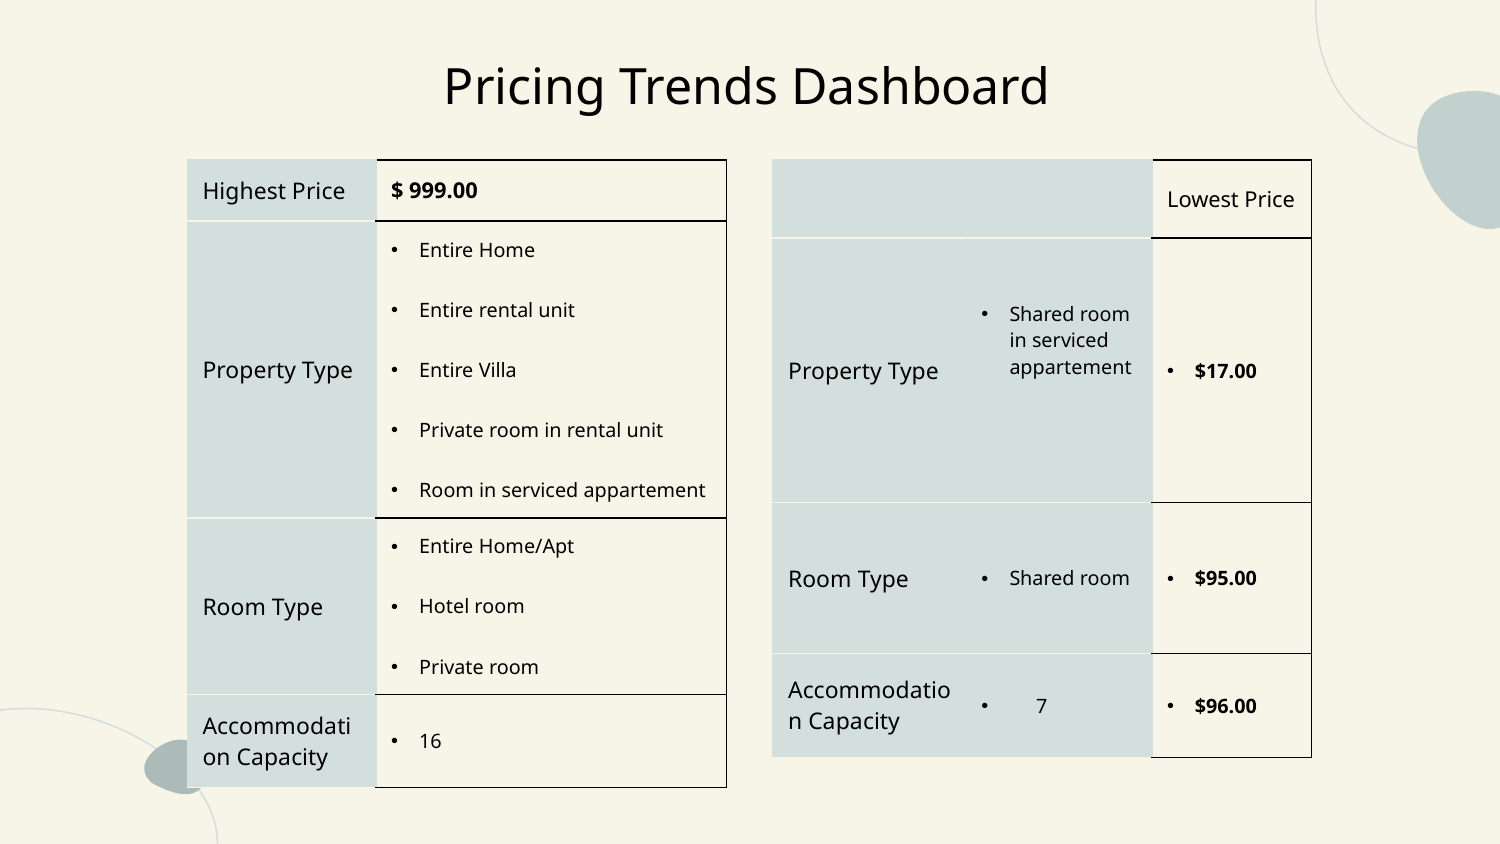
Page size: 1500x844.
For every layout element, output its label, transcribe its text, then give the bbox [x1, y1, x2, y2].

table_cell Property Type [774, 239, 966, 502]
table_cell Accommodation Capacity [188, 695, 375, 787]
table_cell Entire Home/Apt Hotel room Private room [377, 519, 726, 694]
table_cell $95.00 [1153, 503, 1311, 653]
table_header Highest Price [188, 161, 375, 220]
title Pricing Trends Dashboard [428, 39, 1118, 134]
table_cell 16 [377, 695, 726, 787]
table_cell $96.00 [1153, 654, 1311, 757]
table_cell Room Type [188, 519, 375, 694]
table_cell Shared room [967, 503, 1151, 653]
table_header [774, 161, 1151, 237]
table_header $ 999.00 [377, 161, 726, 220]
table_cell Accommodation Capacity [774, 654, 966, 757]
table_header Lowest Price [1153, 161, 1311, 237]
table_cell Room Type [774, 503, 966, 653]
table_cell $17.00 [1153, 239, 1311, 502]
table_cell Property Type [188, 222, 375, 517]
table_cell Entire Home Entire rental unit Entire Villa Private room in rental unit Room in serviced appartement [377, 222, 726, 517]
table_cell Shared room in serviced appartement [967, 239, 1151, 502]
table_cell 7 [967, 654, 1151, 757]
